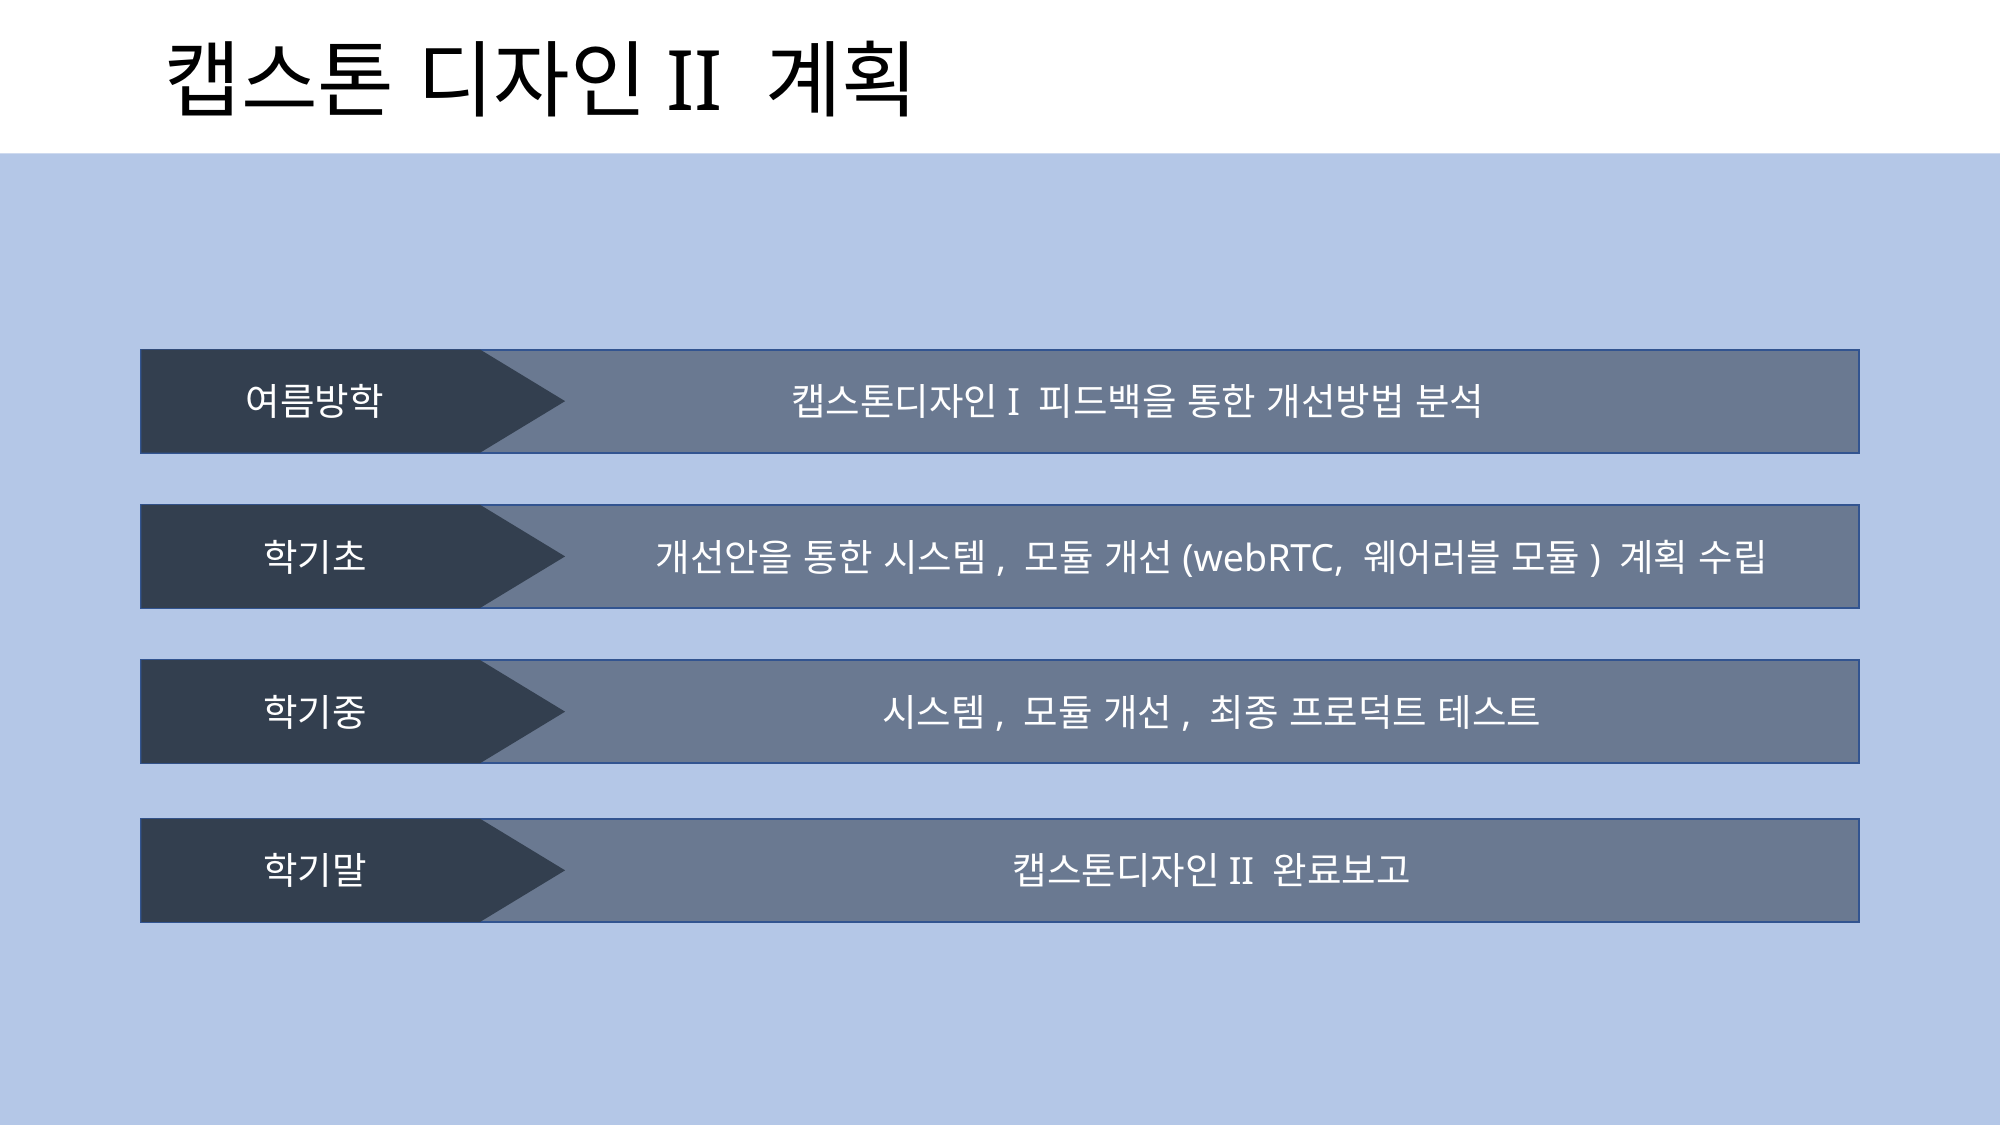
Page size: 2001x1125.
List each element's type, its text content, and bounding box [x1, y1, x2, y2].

text_box [140, 503, 568, 609]
text_box 캡스톤 디자인II 계획 [0, 19, 2000, 135]
text_box 시스템, 모듈 개선, 최종 프로덕트 테스트 [617, 681, 1807, 741]
text_box [482, 349, 1860, 454]
text_box 여름방학 [193, 370, 436, 431]
text_box 개선안을 통한 시스템, 모듈 개선(webRTC, 웨어러블 모듈) 계획 수립 [617, 526, 1807, 586]
text_box [140, 659, 568, 765]
text_box 학기중 [193, 681, 436, 741]
text_box [140, 348, 568, 454]
text_box [0, 152, 2000, 1125]
text_box 학기말 [193, 840, 436, 900]
text_box 캡스톤디자인II 완료보고 [617, 840, 1807, 900]
text_box 캡스톤디자인I 피드백을 통한 개선방법 분석 [617, 370, 1659, 431]
text_box [483, 504, 1860, 609]
text_box [140, 817, 568, 923]
text_box 학기초 [193, 526, 436, 586]
text_box [482, 659, 1860, 764]
text_box [482, 818, 1860, 923]
